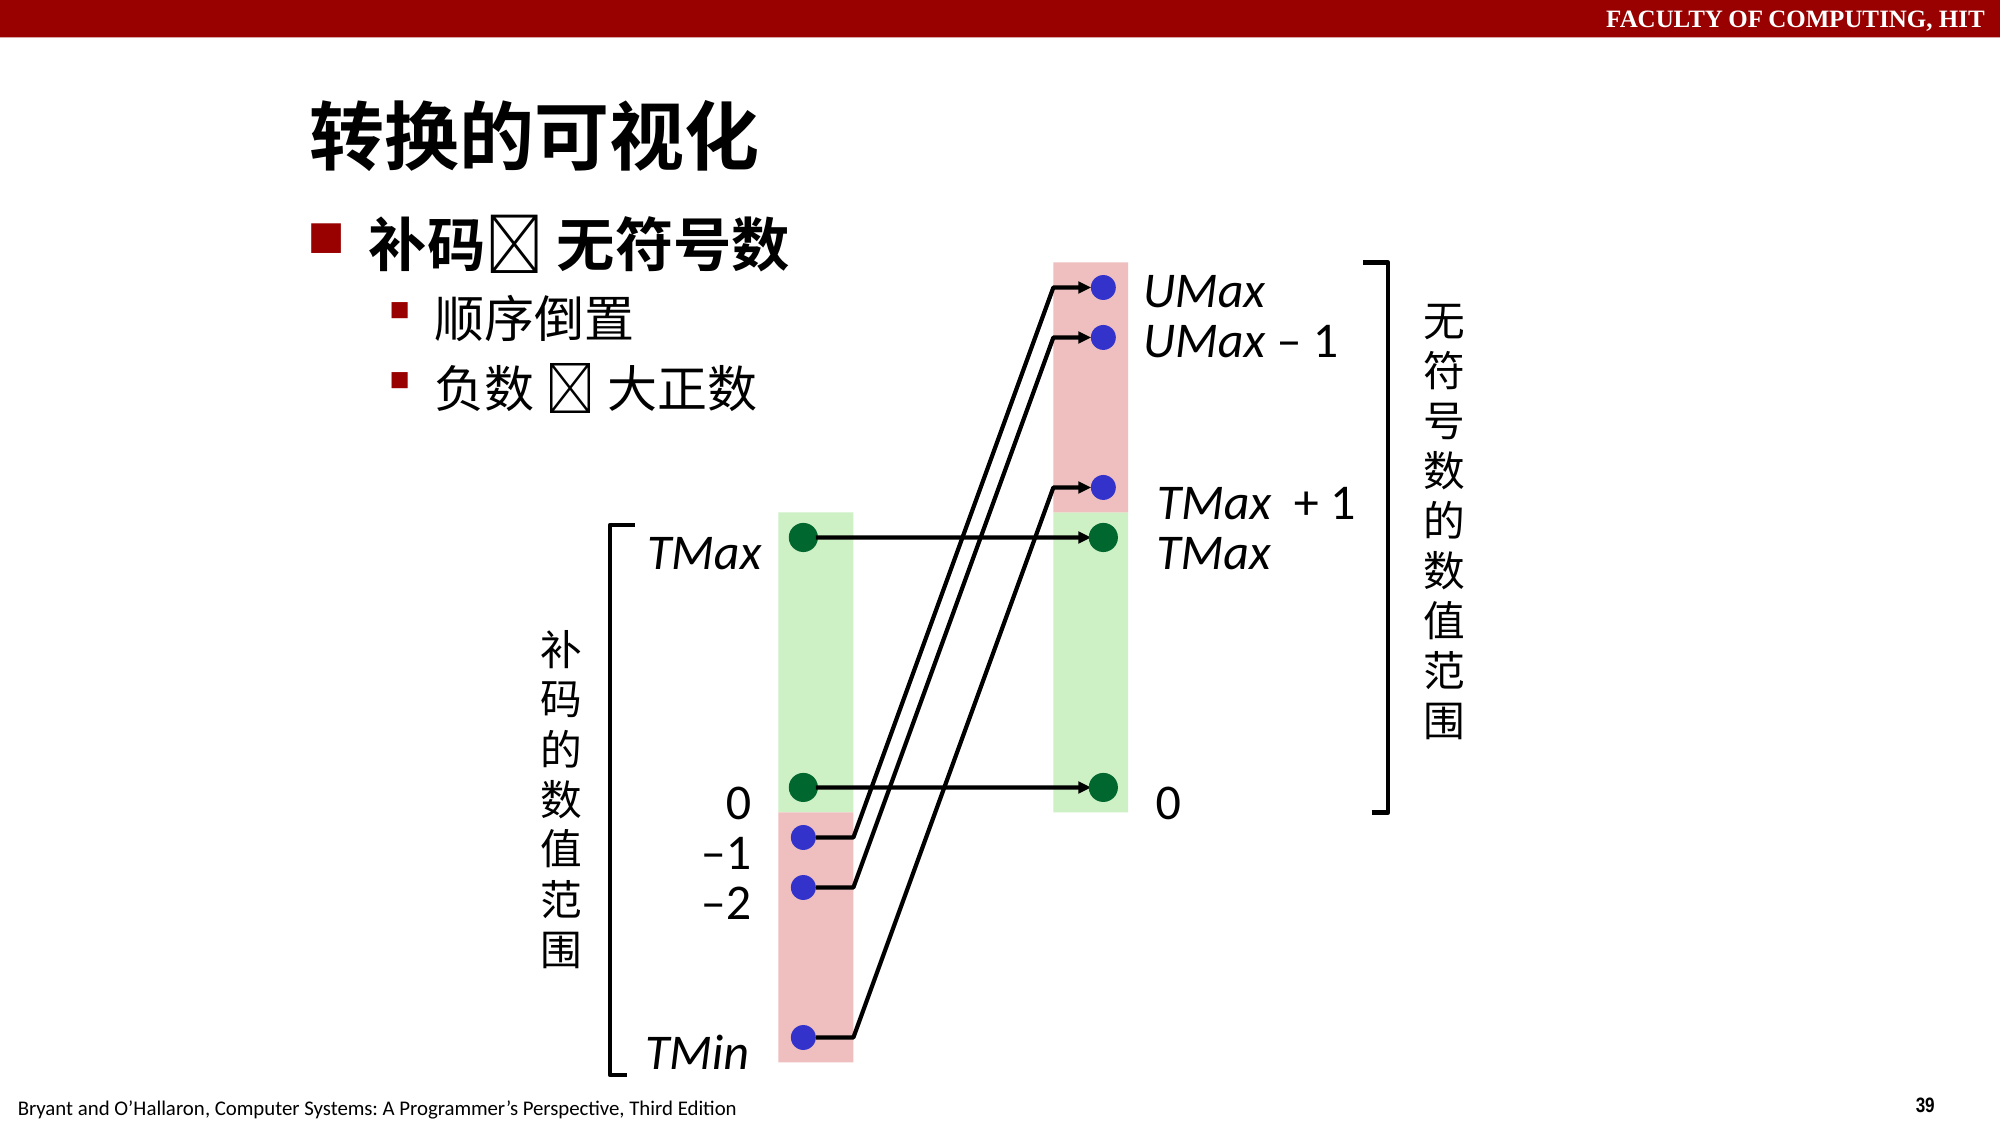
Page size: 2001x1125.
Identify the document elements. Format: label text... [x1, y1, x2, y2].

text_box [609, 525, 635, 1075]
text_box [1053, 262, 1129, 513]
text_box [1363, 262, 1389, 813]
text_box [815, 331, 1091, 888]
text_box TMax [632, 512, 777, 588]
title 转换的可视化 [294, 87, 1598, 182]
text_box TMin [630, 1012, 764, 1088]
text_box 补码的数值范围 [524, 615, 598, 981]
text_box UMax [1128, 249, 1316, 299]
text_box [1053, 513, 1129, 813]
text_box [945, 781, 1090, 794]
text_box [790, 1025, 816, 1051]
text_box 无符号数的数值范围 [1408, 287, 1513, 753]
text_box UMax – 1 [1128, 299, 1364, 375]
text_box [790, 525, 816, 550]
list 补码 无符号数 顺序倒置 负数  大正数 [297, 199, 981, 482]
text_box 0 [1140, 762, 1266, 838]
text_box [1090, 324, 1116, 350]
text_box [790, 875, 816, 901]
text_box –2 [640, 862, 766, 938]
text_box [815, 281, 1091, 838]
text_box [815, 481, 1091, 1038]
text_box [1067, 531, 1090, 544]
text_box TMax + 1 [1142, 462, 1367, 538]
text_box [1090, 275, 1116, 300]
text_box [778, 812, 854, 1063]
text_box [1090, 525, 1116, 550]
text_box [778, 512, 854, 812]
text_box 0 [640, 762, 766, 812]
text_box TMax [1141, 512, 1286, 588]
text_box [790, 825, 816, 850]
text_box [790, 774, 816, 800]
text_box [1090, 474, 1116, 500]
text_box –1 [640, 812, 766, 862]
text_box [1090, 774, 1116, 800]
